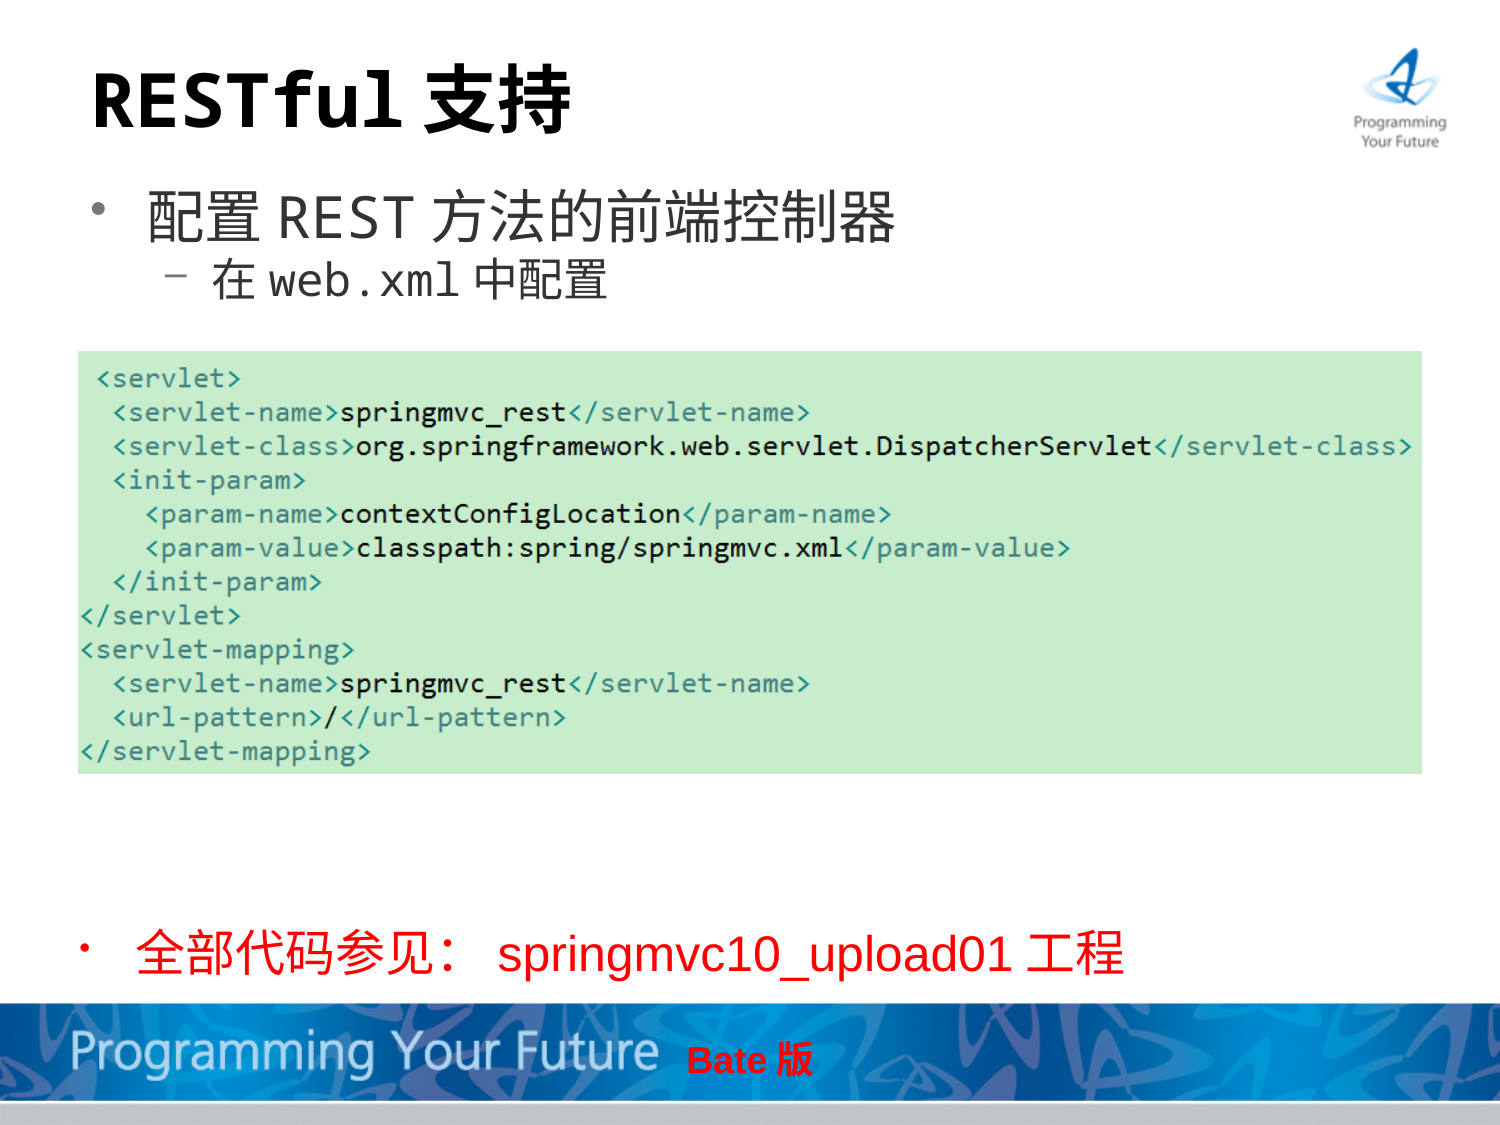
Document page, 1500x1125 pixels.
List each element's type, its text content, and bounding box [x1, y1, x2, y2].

text_box 全部代码参见：springmvc10_upload01工程 [64, 902, 1141, 990]
title RESTful支持 [74, 44, 1271, 162]
picture [0, 997, 1500, 1125]
picture [1340, 42, 1461, 157]
picture [78, 351, 1422, 774]
list 配置REST方法的前端控制器 在web.xml中配置 [74, 172, 1412, 354]
